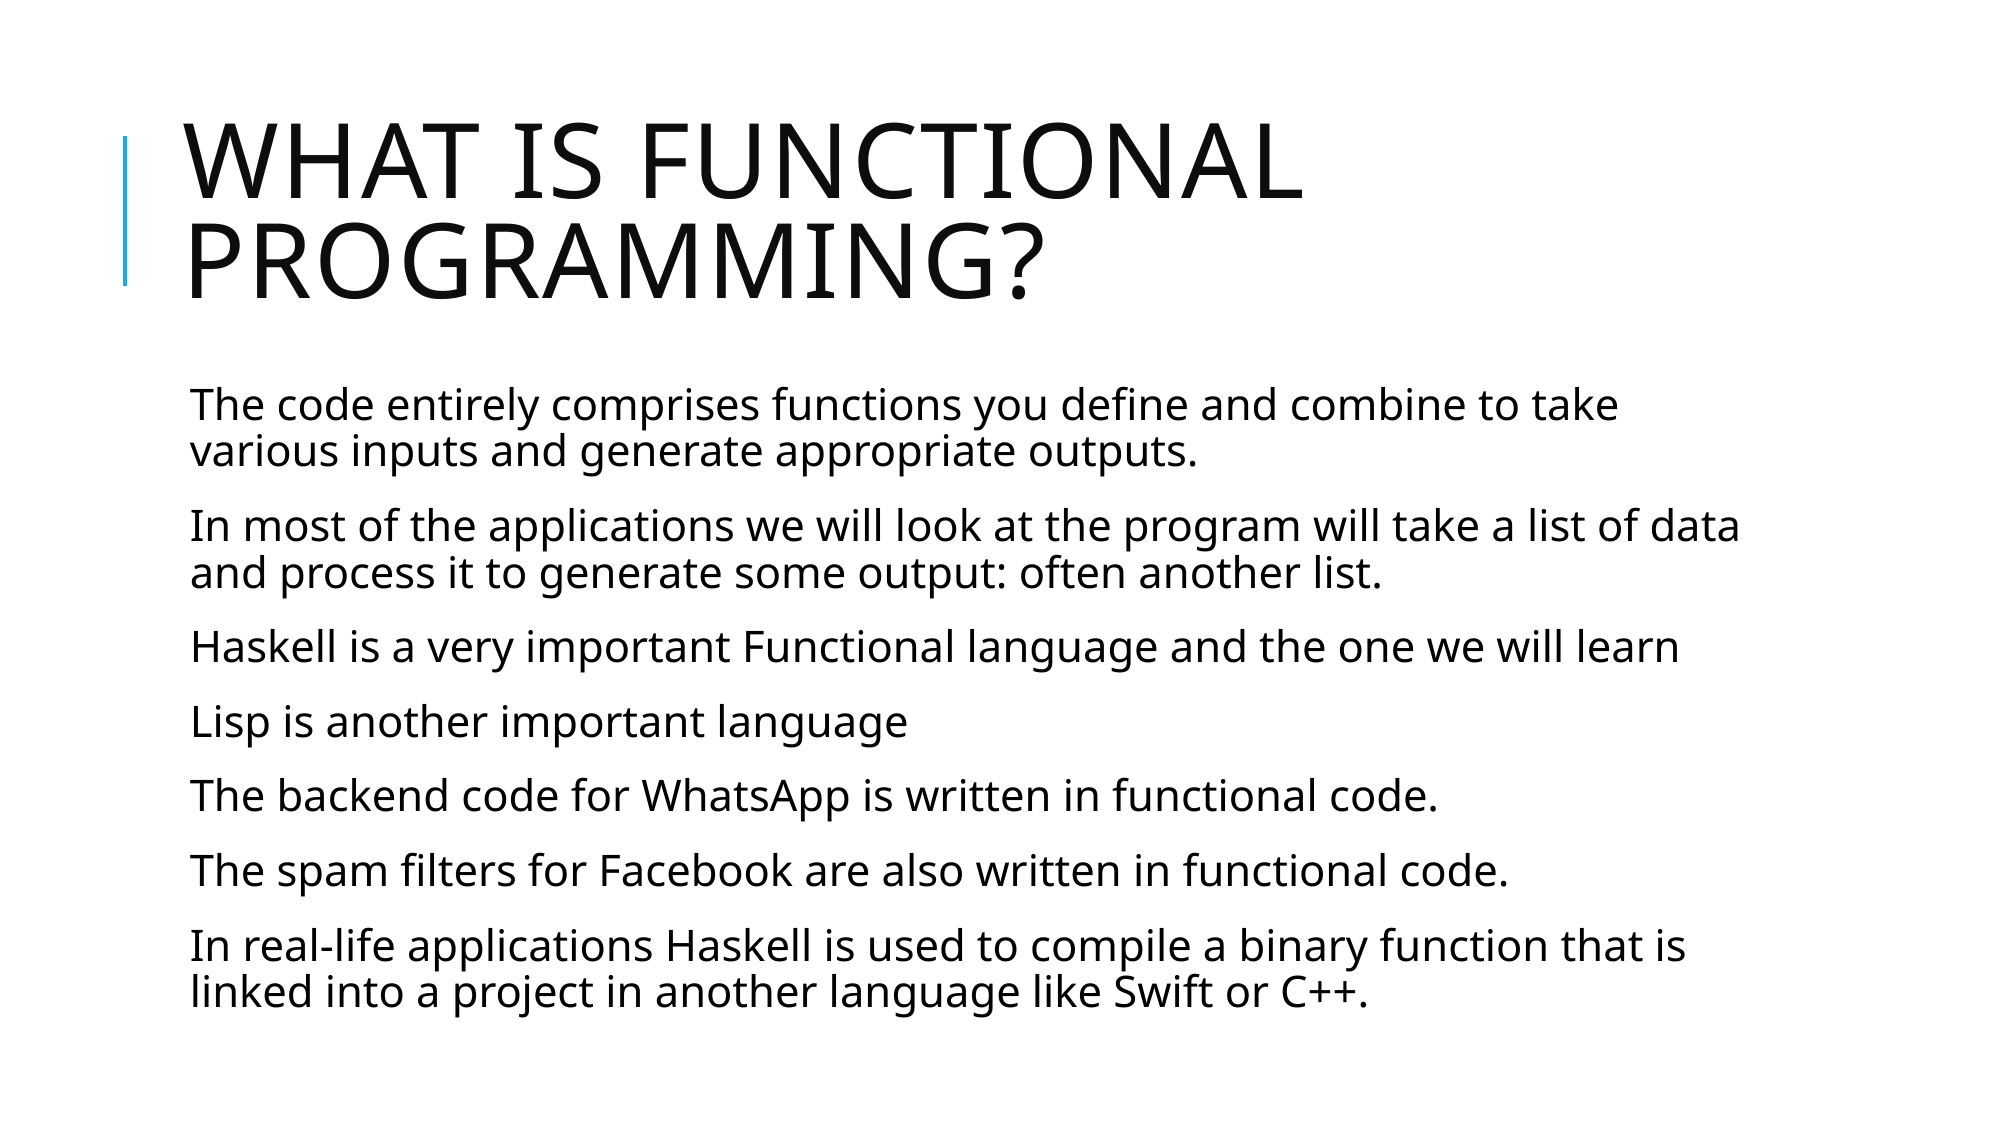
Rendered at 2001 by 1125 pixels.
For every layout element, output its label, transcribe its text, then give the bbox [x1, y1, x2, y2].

list The code entirely comprises functions you define and combine to take various inputs and generate appropriate outputs. In most of the applications we will look at the program will take a list of data and process it to generate some output: often another list. Haskell is a very important Functional language and the one we will learn Lisp is another important language The backend code for WhatsApp is written in functional code. The spam filters for Facebook are also written in functional code. In real-life applications Haskell is used to compile a binary function that is linked into a project in another language like Swift or C++. [168, 375, 1763, 1035]
title What is Functional Programming? [168, 96, 1763, 342]
